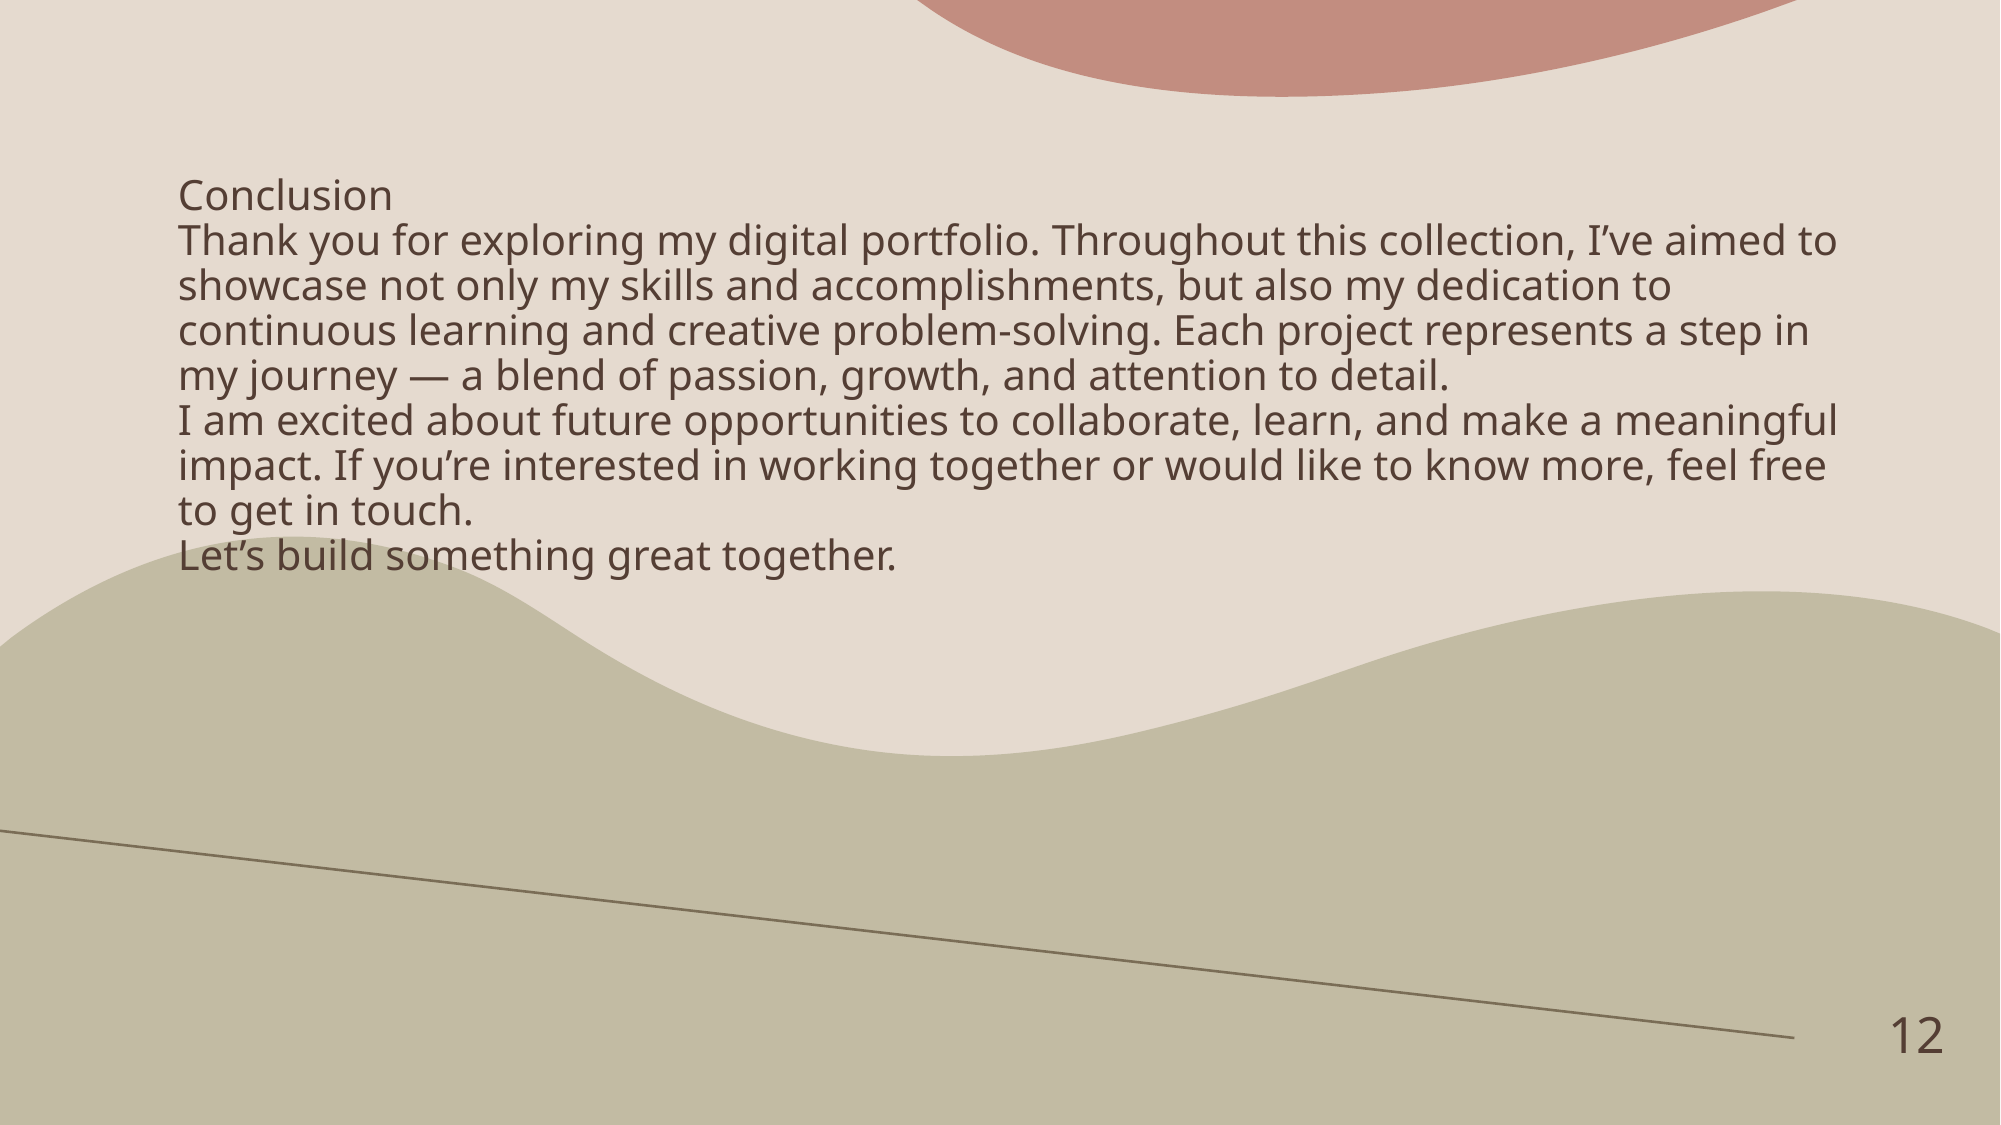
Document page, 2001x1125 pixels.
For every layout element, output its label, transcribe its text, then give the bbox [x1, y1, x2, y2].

slide_number 12 [1862, 964, 1971, 1112]
title Conclusion Thank you for exploring my digital portfolio. Throughout this collection, I’ve aimed to showcase not only my skills and accomplishments, but also my dedication to continuous learning and creative problem-solving. Each project represents a step in my journey — a blend of passion, growth, and attention to detail. I am excited about future opportunities to collaborate, learn, and make a meaningful impact. If you’re interested in working together or would like to know more, feel free to get in touch. Let’s build something great together. [162, 487, 1863, 638]
